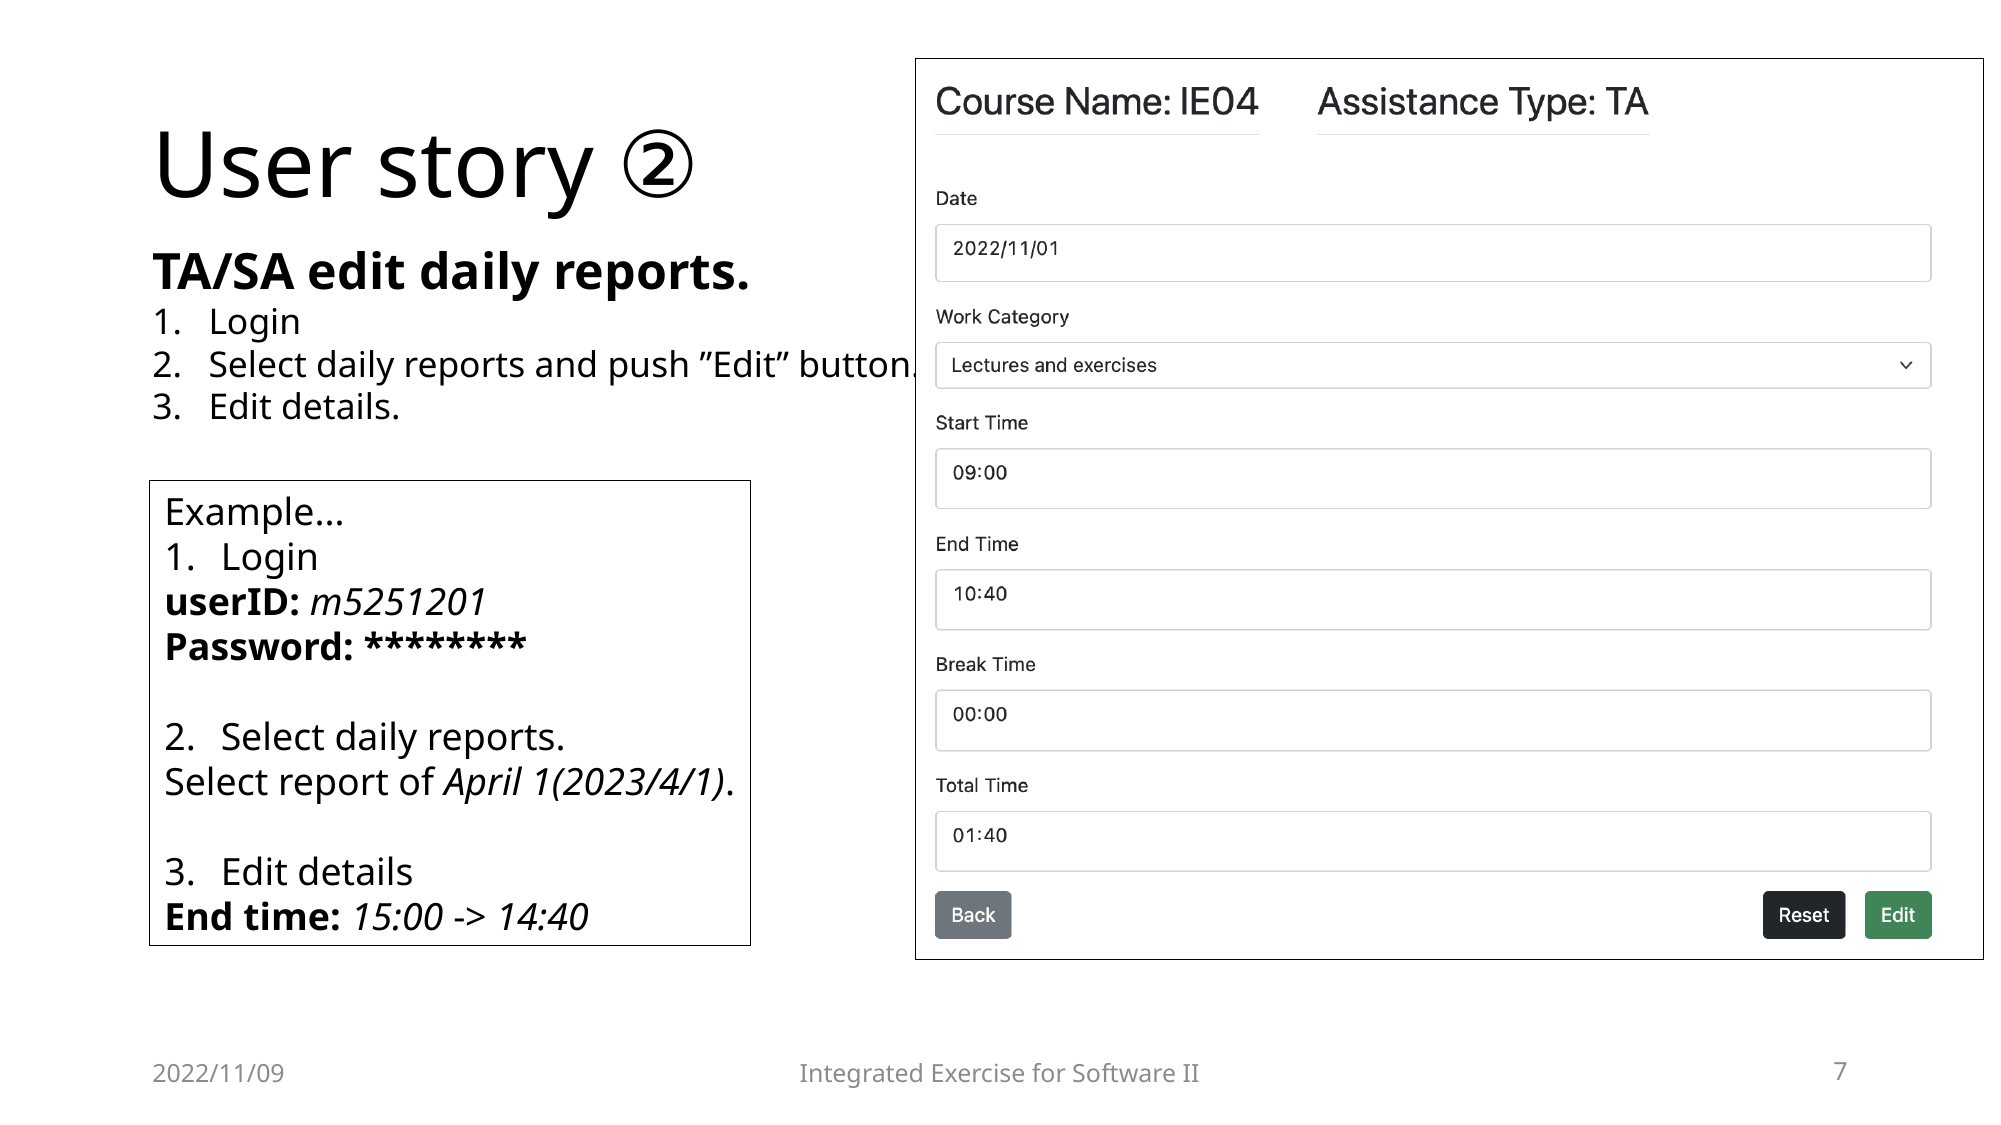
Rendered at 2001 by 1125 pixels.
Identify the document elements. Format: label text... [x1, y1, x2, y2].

footer Integrated Exercise for Software II [662, 1042, 1338, 1103]
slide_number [137, 1042, 588, 1103]
title User story ② [137, 59, 915, 231]
slide_number 7 [1412, 1042, 1863, 1103]
picture [915, 58, 1984, 960]
text_box Example... Login userID: m5251201 Password: ******** Select daily reports. Select report of April 1(2023/4/1). Edit details End time: 15:00 -> 14:40 [149, 480, 751, 946]
text_box TA/SA edit daily reports. Login Select daily reports and push ”Edit” button. Edit details. [137, 231, 915, 435]
